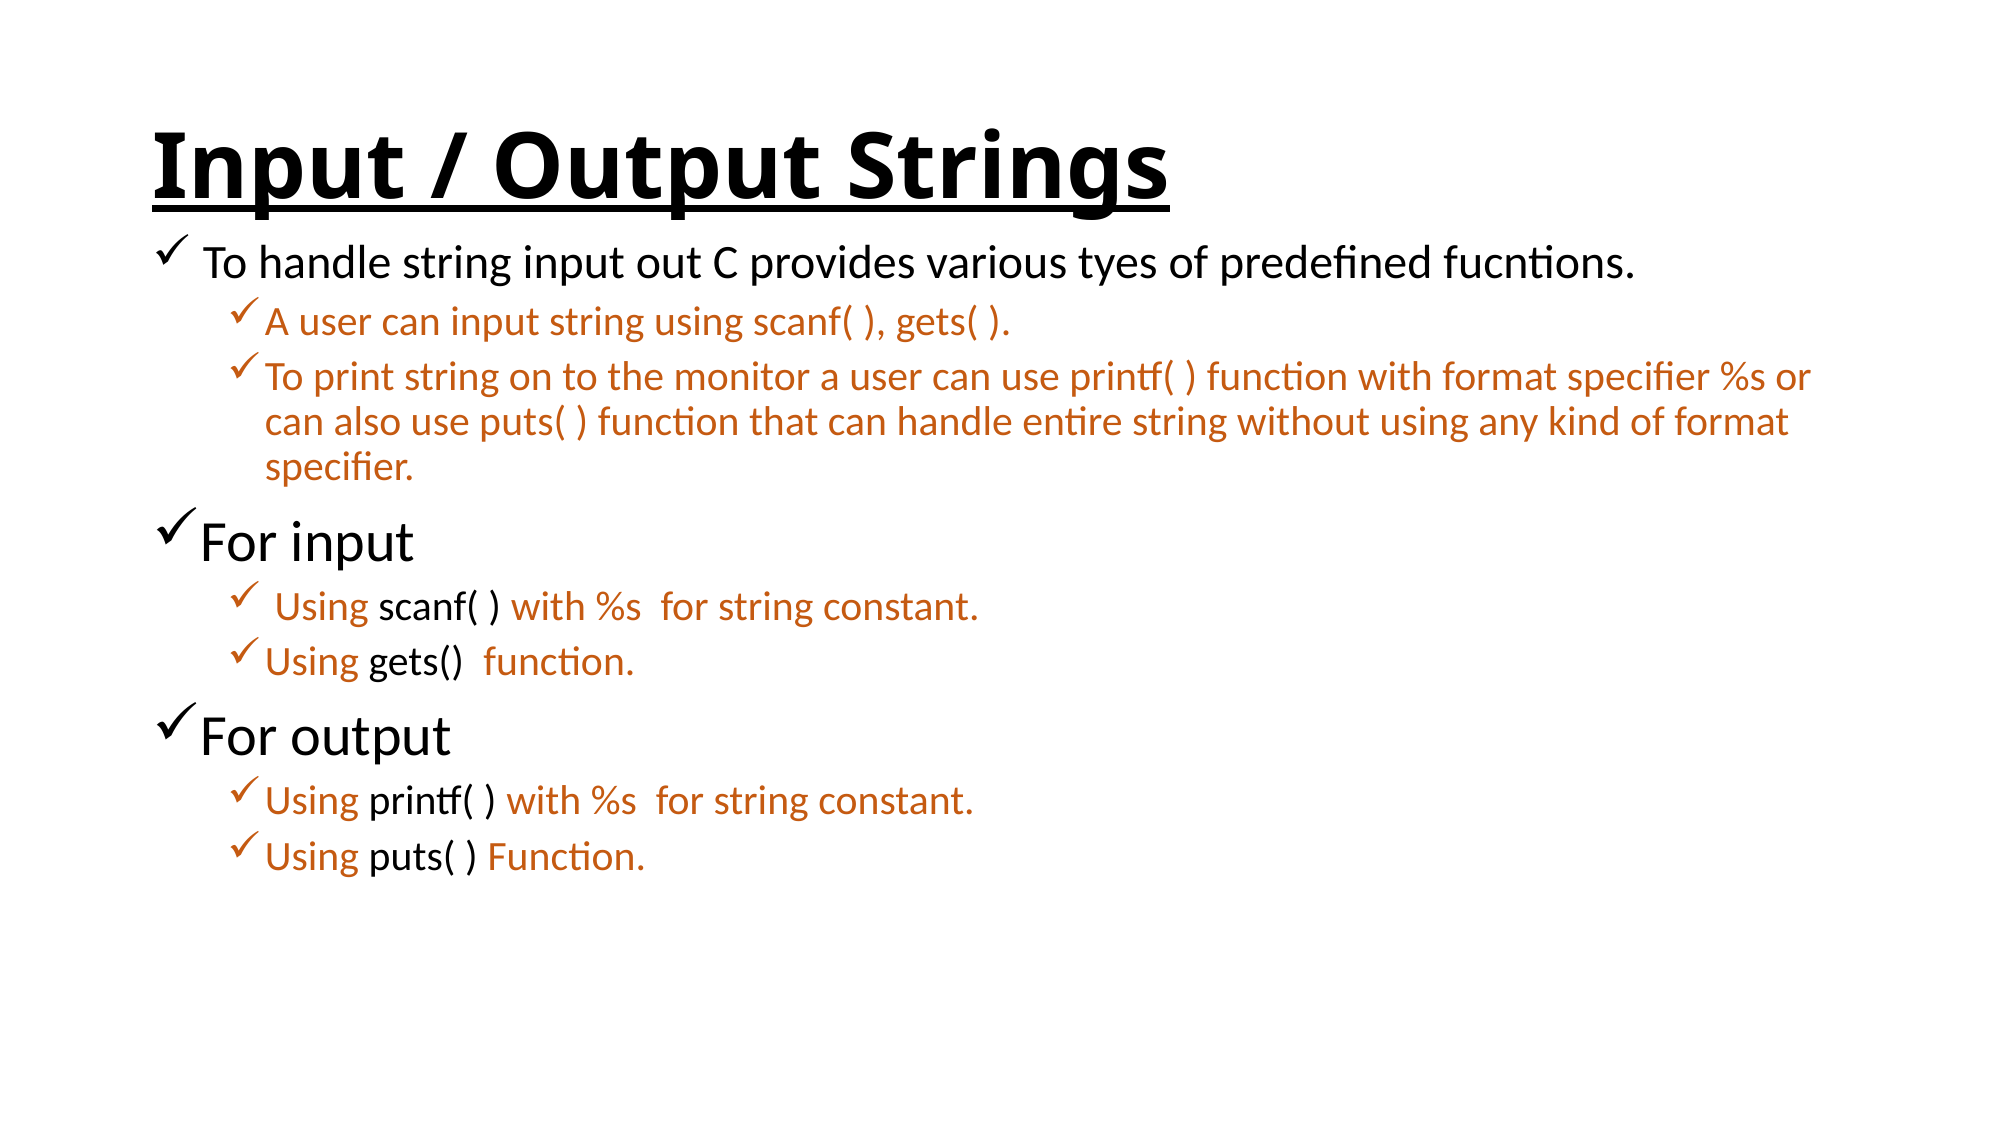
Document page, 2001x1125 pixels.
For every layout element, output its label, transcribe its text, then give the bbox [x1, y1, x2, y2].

list To handle string input out C provides various tyes of predefined fucntions. A user can input string using scanf( ), gets( ). To print string on to the monitor a user can use printf( ) function with format specifier %s or can also use puts( ) function that can handle entire string without using any kind of format specifier. For input Using scanf( ) with %s for string constant. Using gets() function. For output Using printf( ) with %s for string constant. Using puts( ) Function. [137, 229, 1863, 1018]
title Input / Output Strings [137, 59, 1863, 229]
